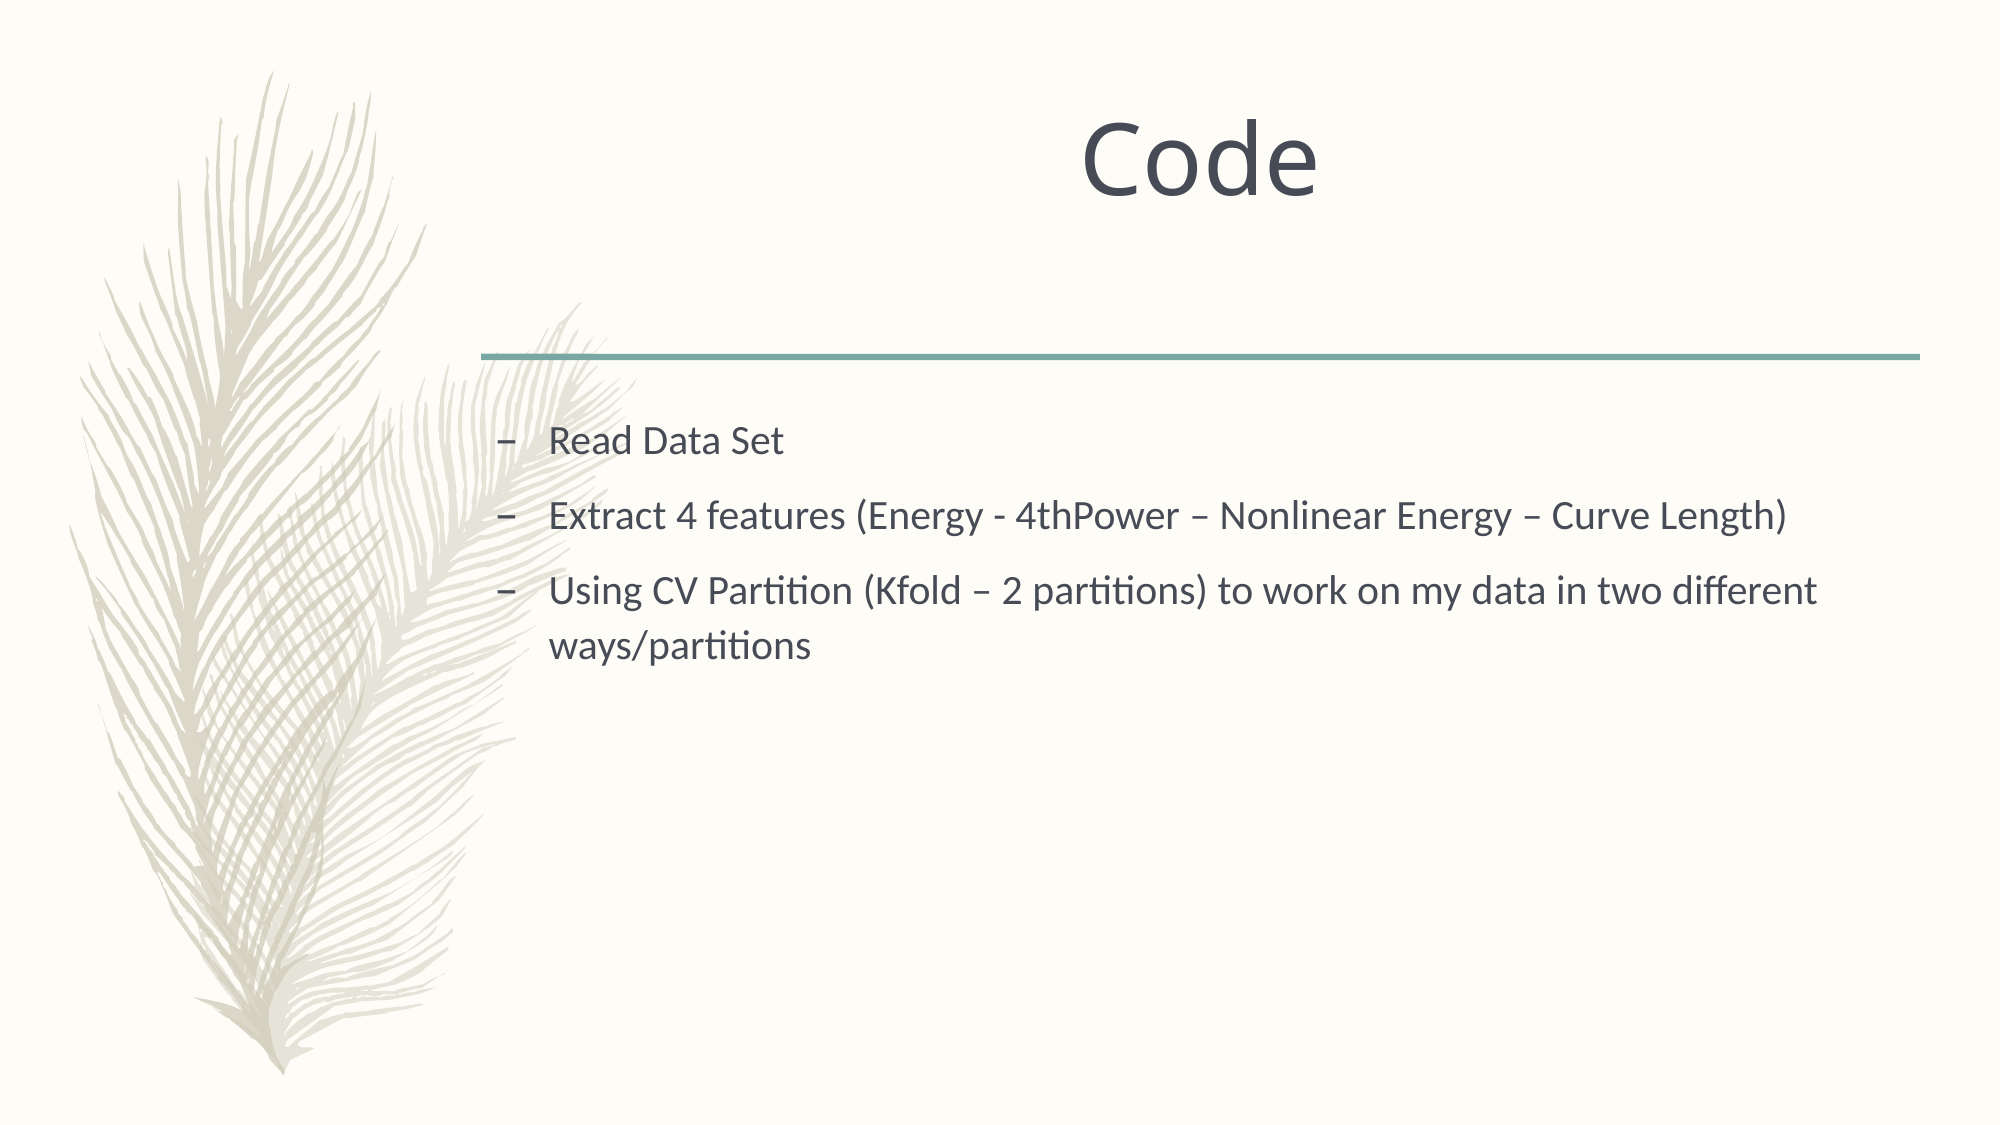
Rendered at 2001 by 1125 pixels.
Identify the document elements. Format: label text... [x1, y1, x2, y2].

text_box Read Data Set Extract 4 features (Energy - 4thPower – Nonlinear Energy – Curve Length) Using CV Partition (Kfold – 2 partitions) to work on my data in two different ways/partitions [481, 399, 1920, 1085]
text_box Code [481, 93, 1920, 350]
